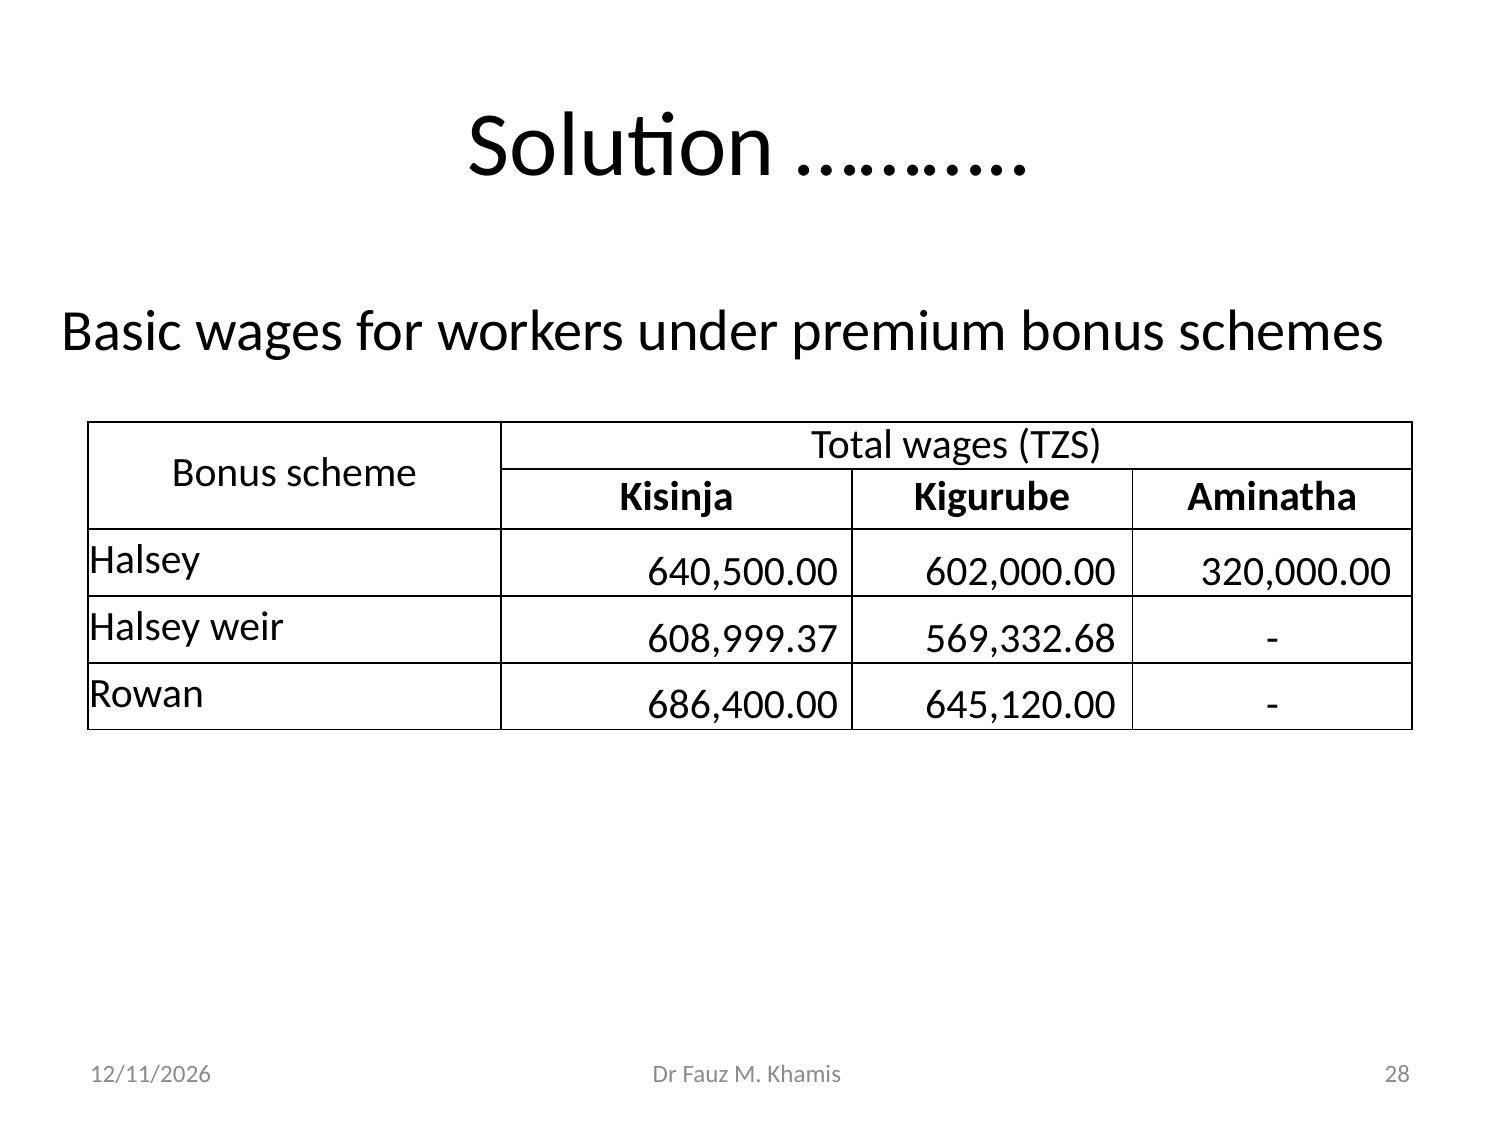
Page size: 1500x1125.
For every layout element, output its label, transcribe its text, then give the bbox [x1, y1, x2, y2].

table_cell - [1133, 597, 1411, 662]
text_box Basic wages for workers under premium bonus schemes [47, 284, 1453, 369]
table_cell 602,000.00 [853, 530, 1132, 595]
table_cell Kisinja [502, 470, 851, 528]
table_cell 686,400.00 [502, 664, 851, 729]
table_cell Rowan [89, 664, 500, 729]
title Solution ……….. [75, 45, 1425, 233]
table_cell Kigurube [853, 470, 1132, 528]
slide_number 28 [1074, 1042, 1425, 1103]
table_header Bonus scheme [89, 423, 500, 528]
table_cell Halsey weir [89, 597, 500, 662]
table_cell 640,500.00 [502, 530, 851, 595]
table_cell - [1133, 664, 1411, 729]
table_header Total wages (TZS) [502, 423, 1411, 468]
table_cell Aminatha [1133, 470, 1411, 528]
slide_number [75, 1042, 425, 1103]
table_cell 645,120.00 [853, 664, 1132, 729]
table_cell 569,332.68 [853, 597, 1132, 662]
table_cell 320,000.00 [1133, 530, 1411, 595]
table_cell 608,999.37 [502, 597, 851, 662]
footer Dr Fauz M. Khamis [512, 1042, 988, 1103]
table_cell Halsey [89, 530, 500, 595]
